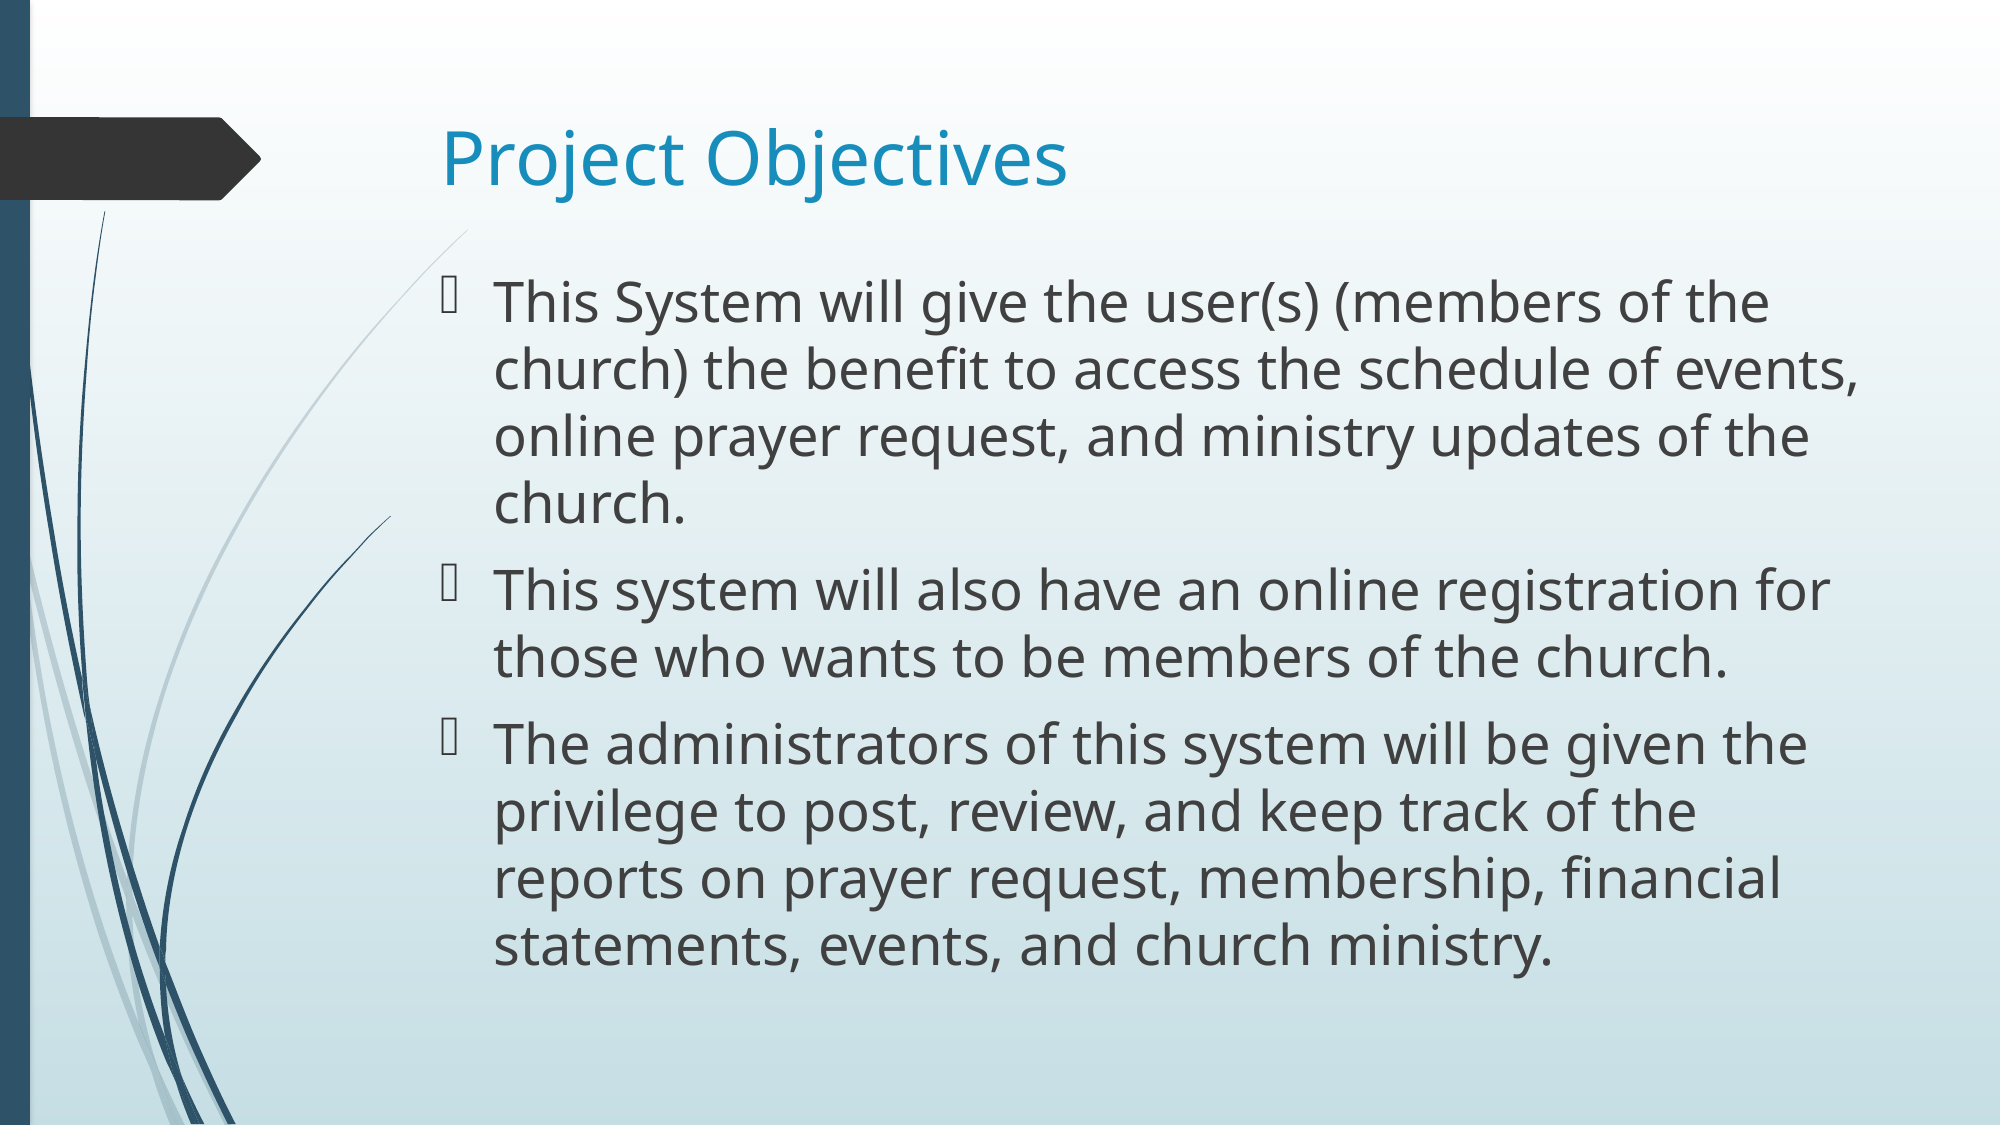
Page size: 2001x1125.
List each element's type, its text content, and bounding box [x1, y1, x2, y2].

title Project Objectives [425, 102, 1888, 259]
list This System will give the user(s) (members of the church) the benefit to access the schedule of events, online prayer request, and ministry updates of the church. This system will also have an online registration for those who wants to be members of the church. The administrators of this system will be given the privilege to post, review, and keep track of the reports on prayer request, membership, financial statements, events, and church ministry. [424, 259, 1888, 1035]
